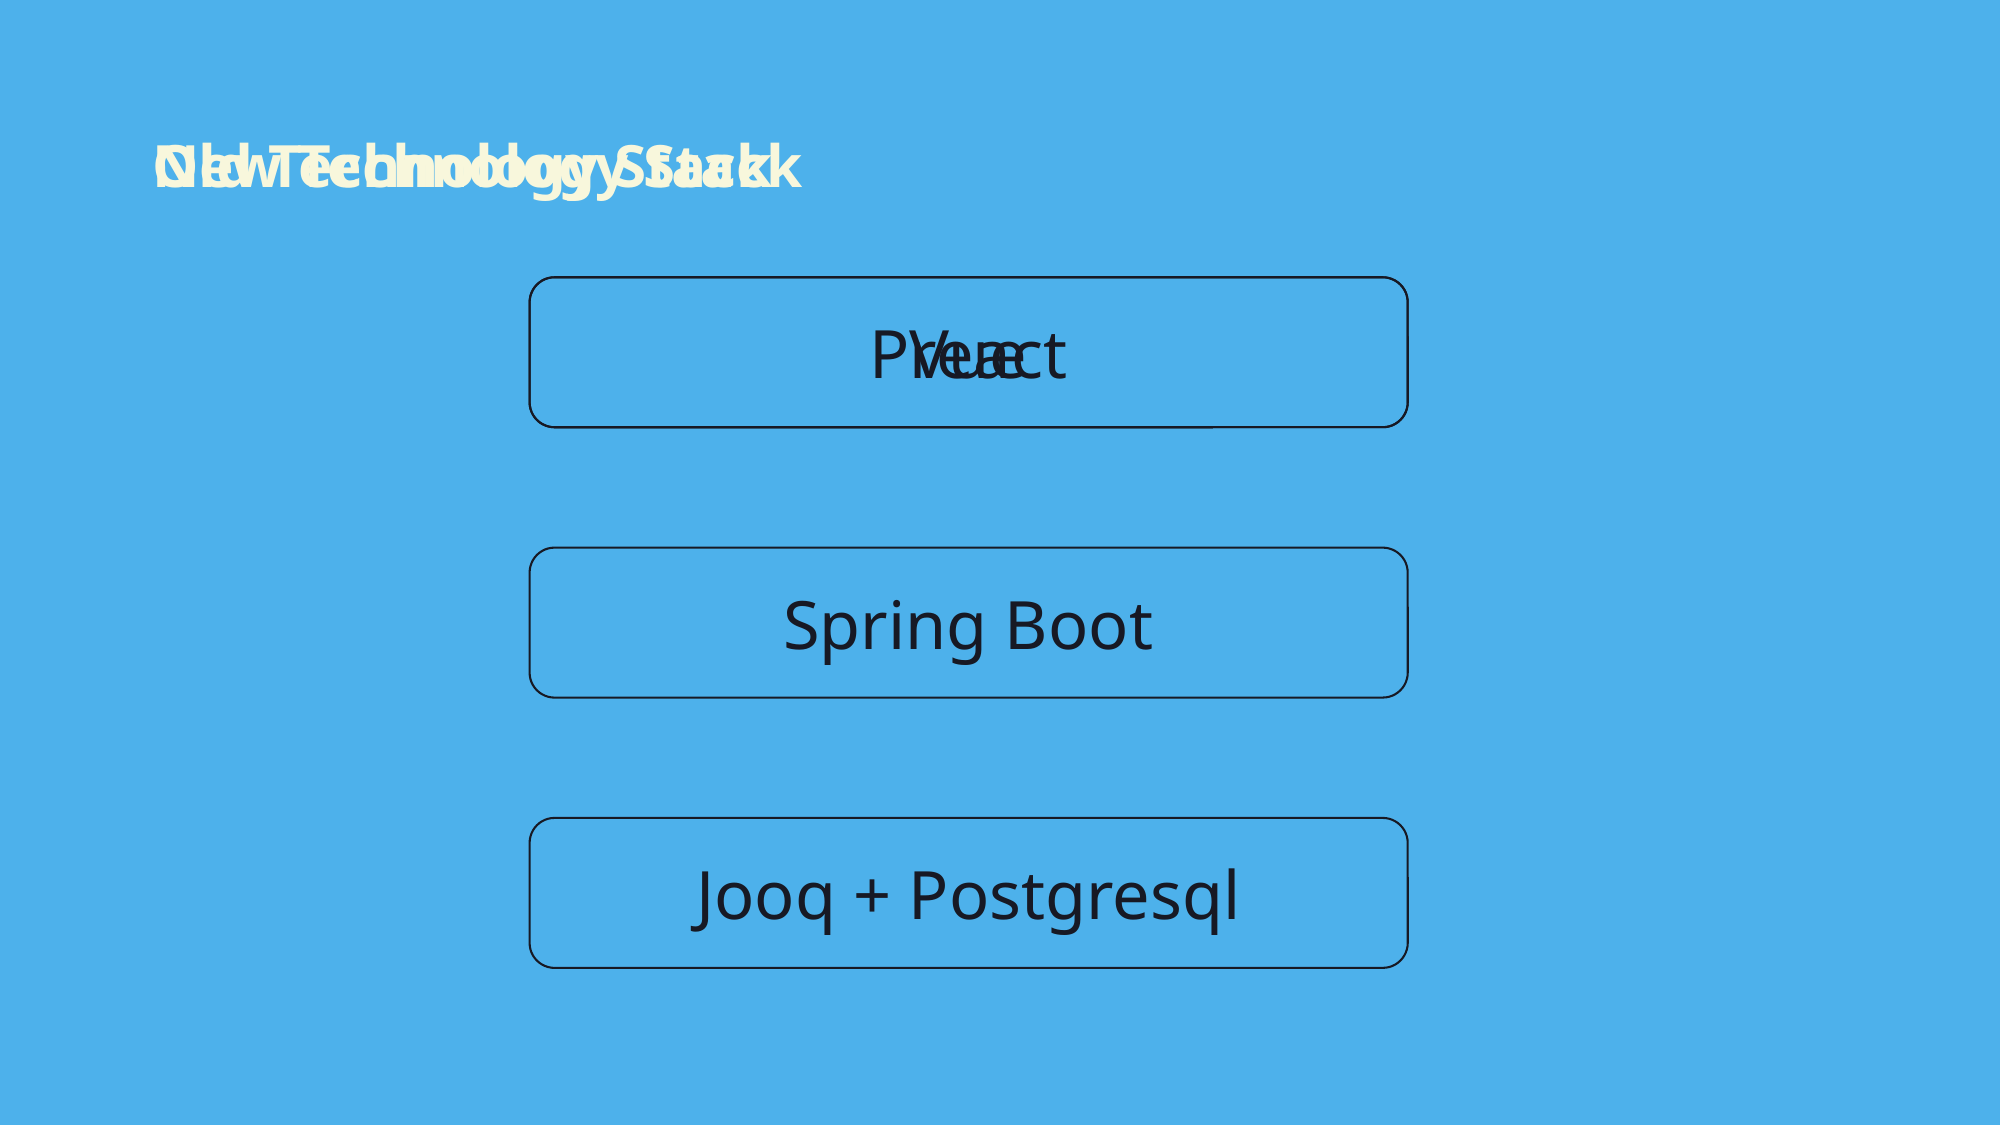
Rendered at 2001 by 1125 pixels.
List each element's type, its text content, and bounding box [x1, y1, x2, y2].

text_box Spring Boot [528, 546, 1409, 699]
text_box Preact [528, 278, 1409, 429]
text_box Jooq + Postgresql [528, 816, 1409, 969]
text_box New Technology Stack [137, 59, 1863, 278]
